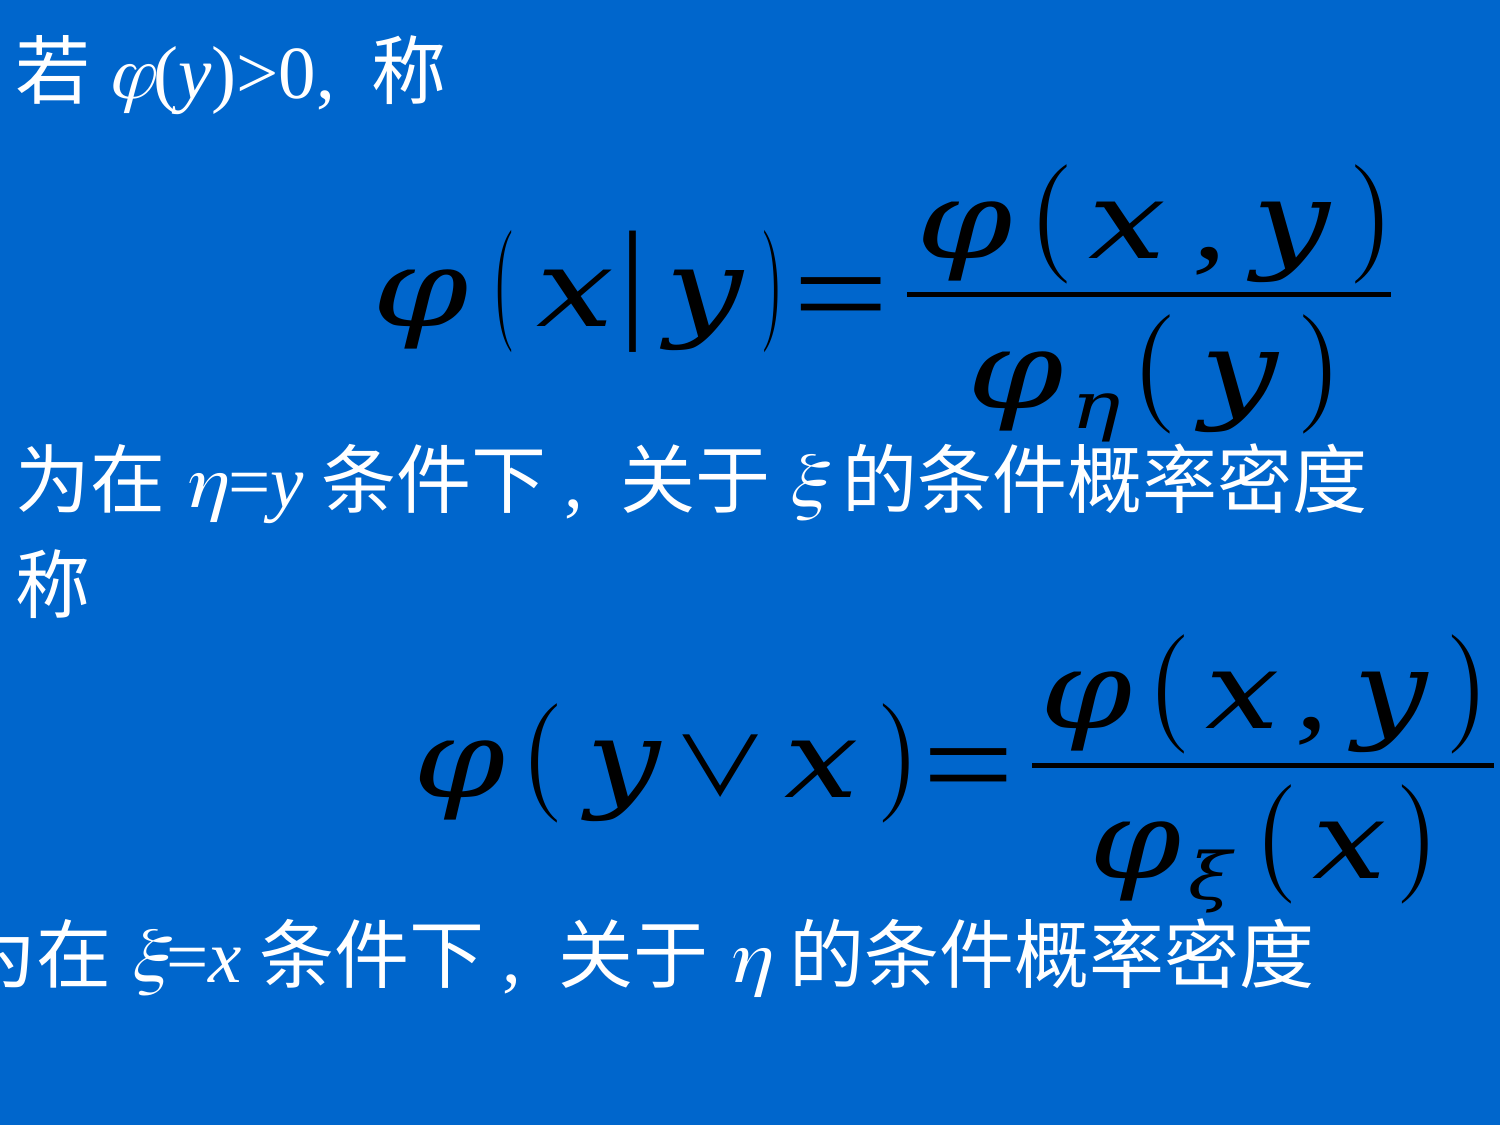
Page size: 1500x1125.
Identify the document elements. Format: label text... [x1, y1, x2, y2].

list 为在h=y条件下, 关于x的条件概率密度 称 [0, 425, 1500, 650]
text_box 为在x=x条件下, 关于h的条件概率密度 [0, 899, 1329, 1005]
